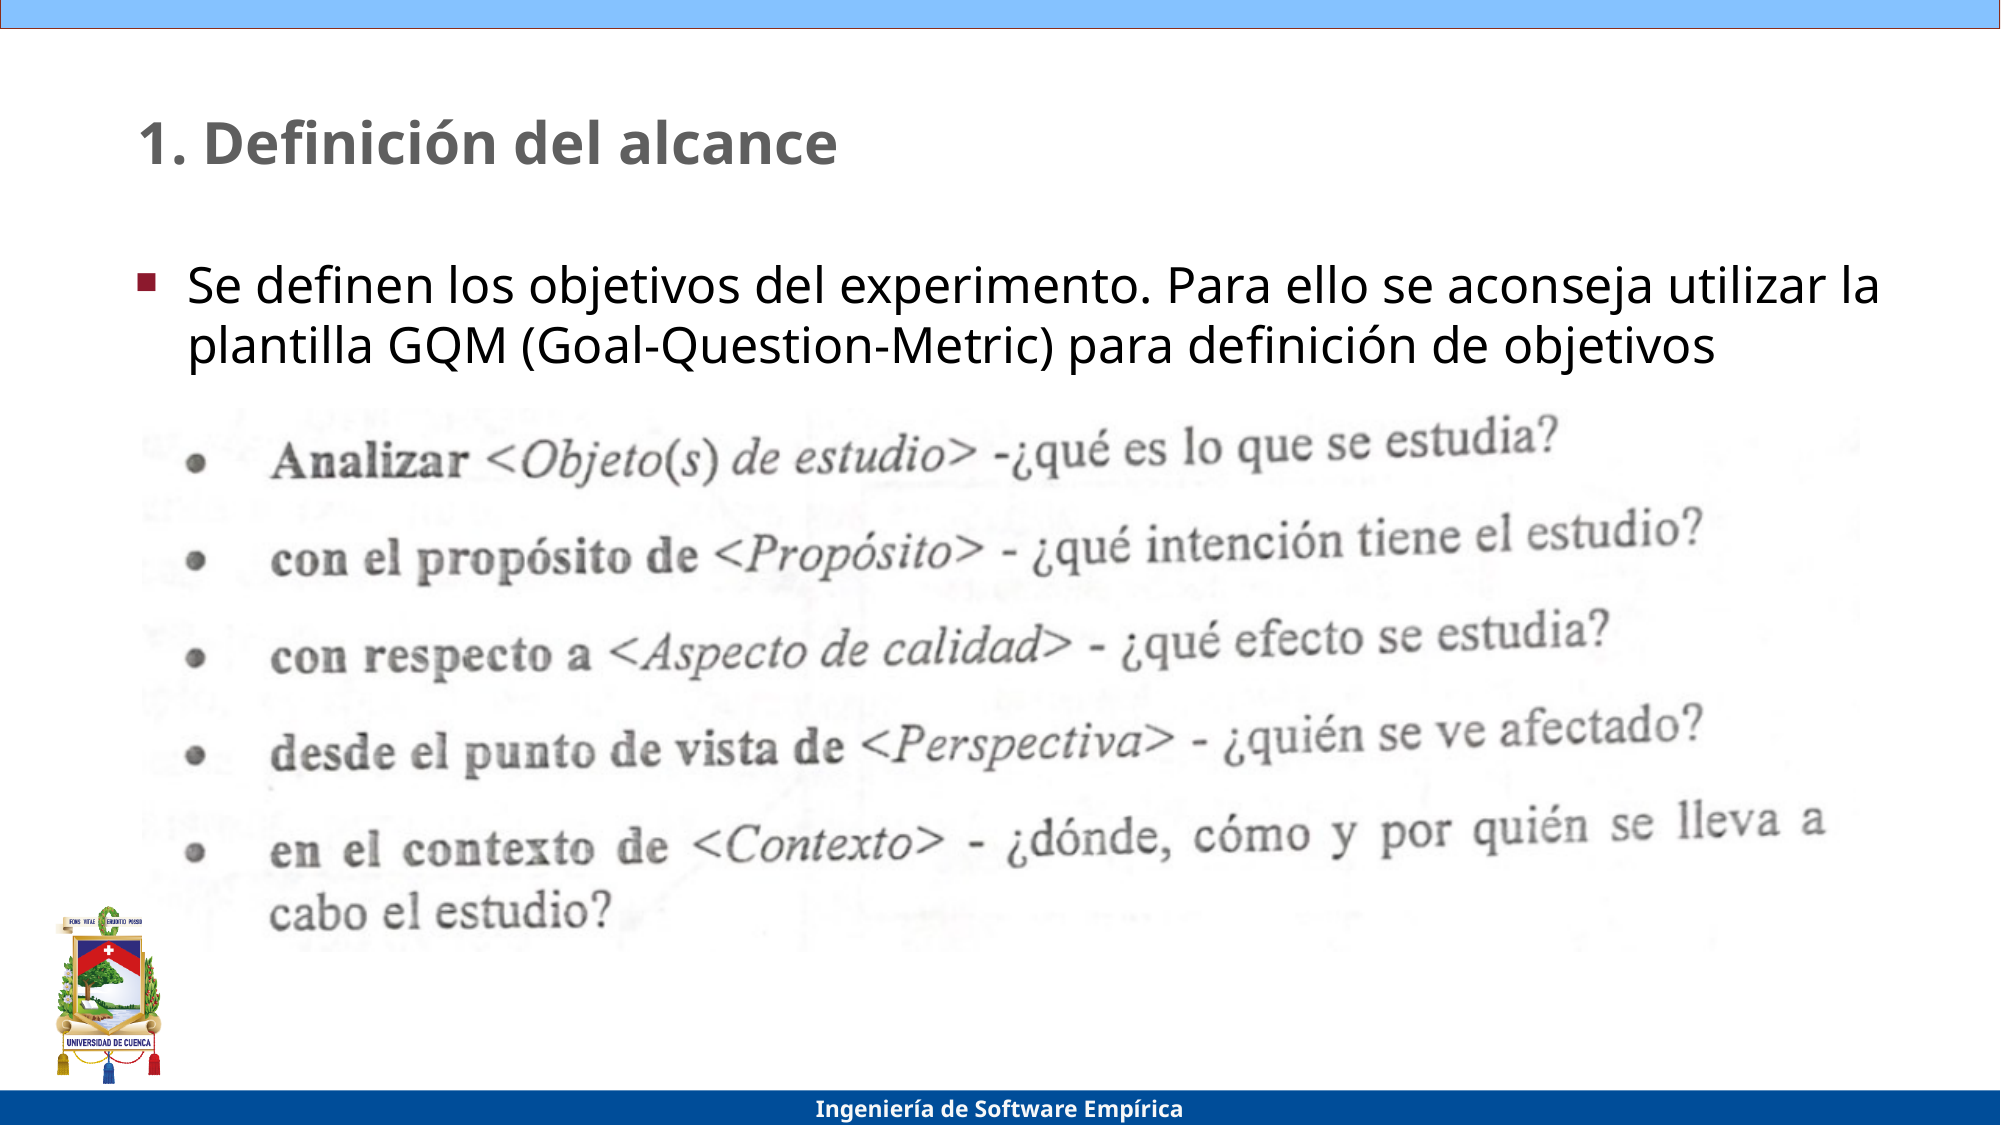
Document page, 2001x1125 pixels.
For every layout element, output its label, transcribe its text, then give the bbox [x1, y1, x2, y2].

title 1. Definición del alcance [137, 89, 1930, 202]
picture [142, 408, 1861, 952]
list Se definen los objetivos del experimento. Para ello se aconseja utilizar la plantilla GQM (Goal-Question-Metric) para definición de objetivos [139, 253, 1930, 1005]
picture [55, 906, 162, 1084]
